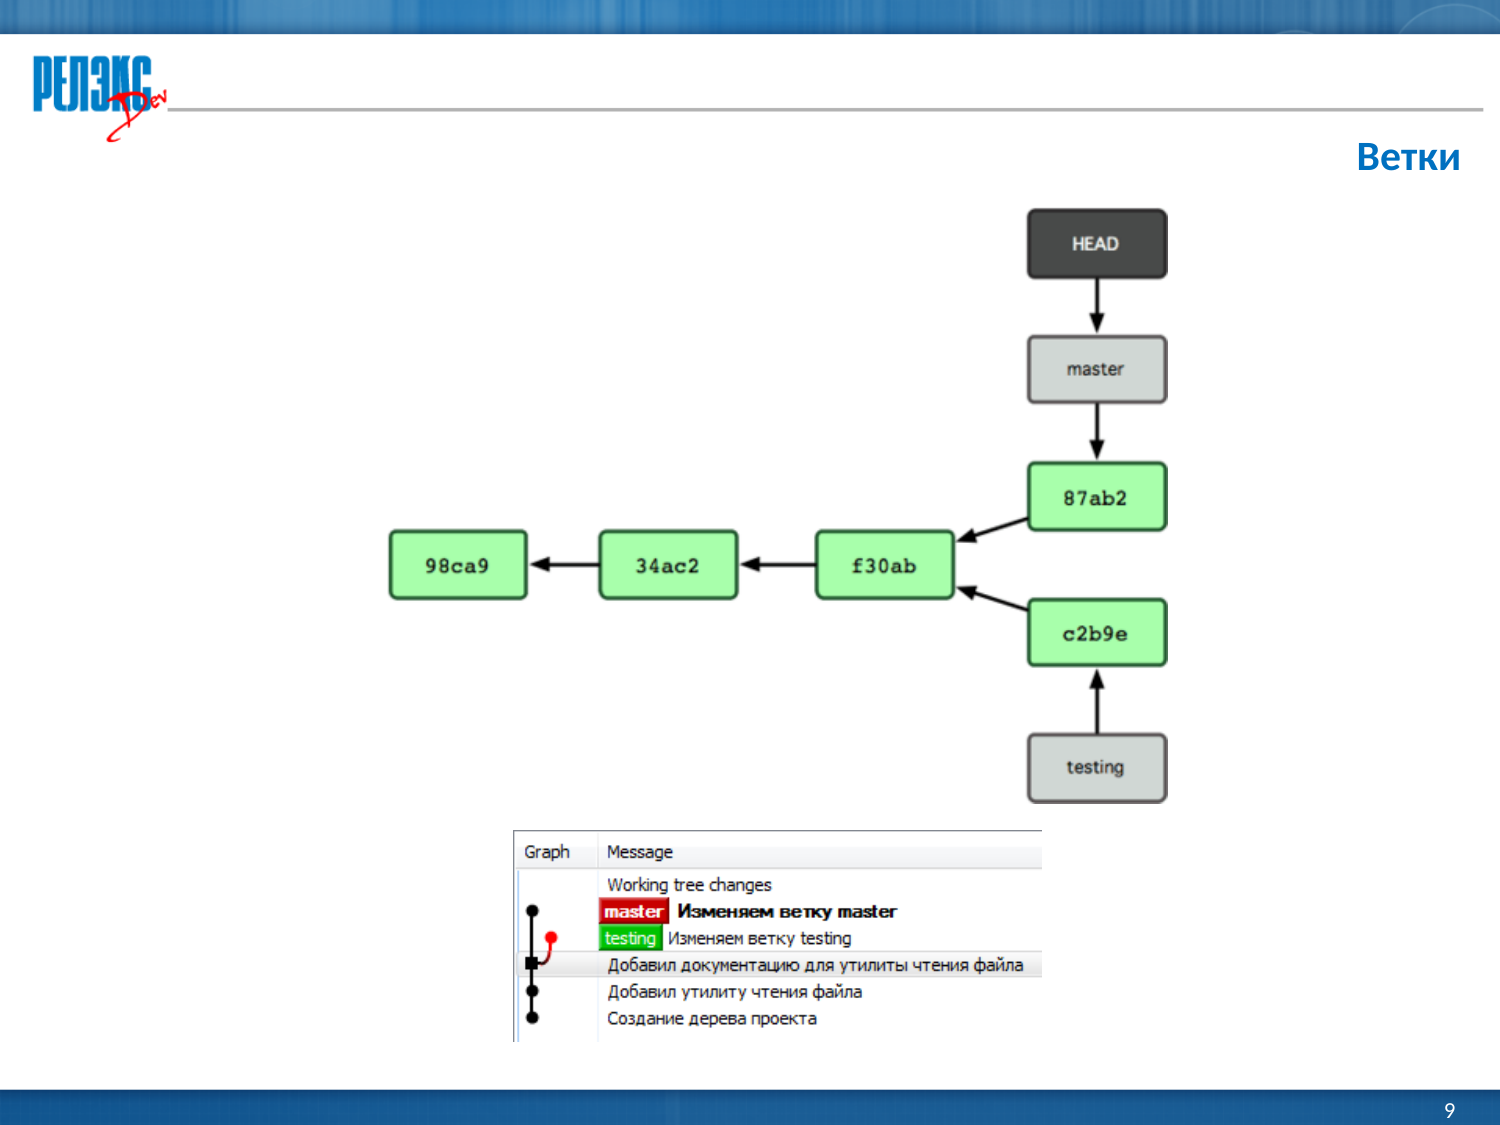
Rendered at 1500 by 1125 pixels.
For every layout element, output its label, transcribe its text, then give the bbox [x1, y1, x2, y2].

text_box [182, 30, 1482, 114]
text_box Ветки [78, 113, 1477, 208]
picture [0, 0, 1500, 1125]
text_box <number> [1120, 1093, 1471, 1125]
